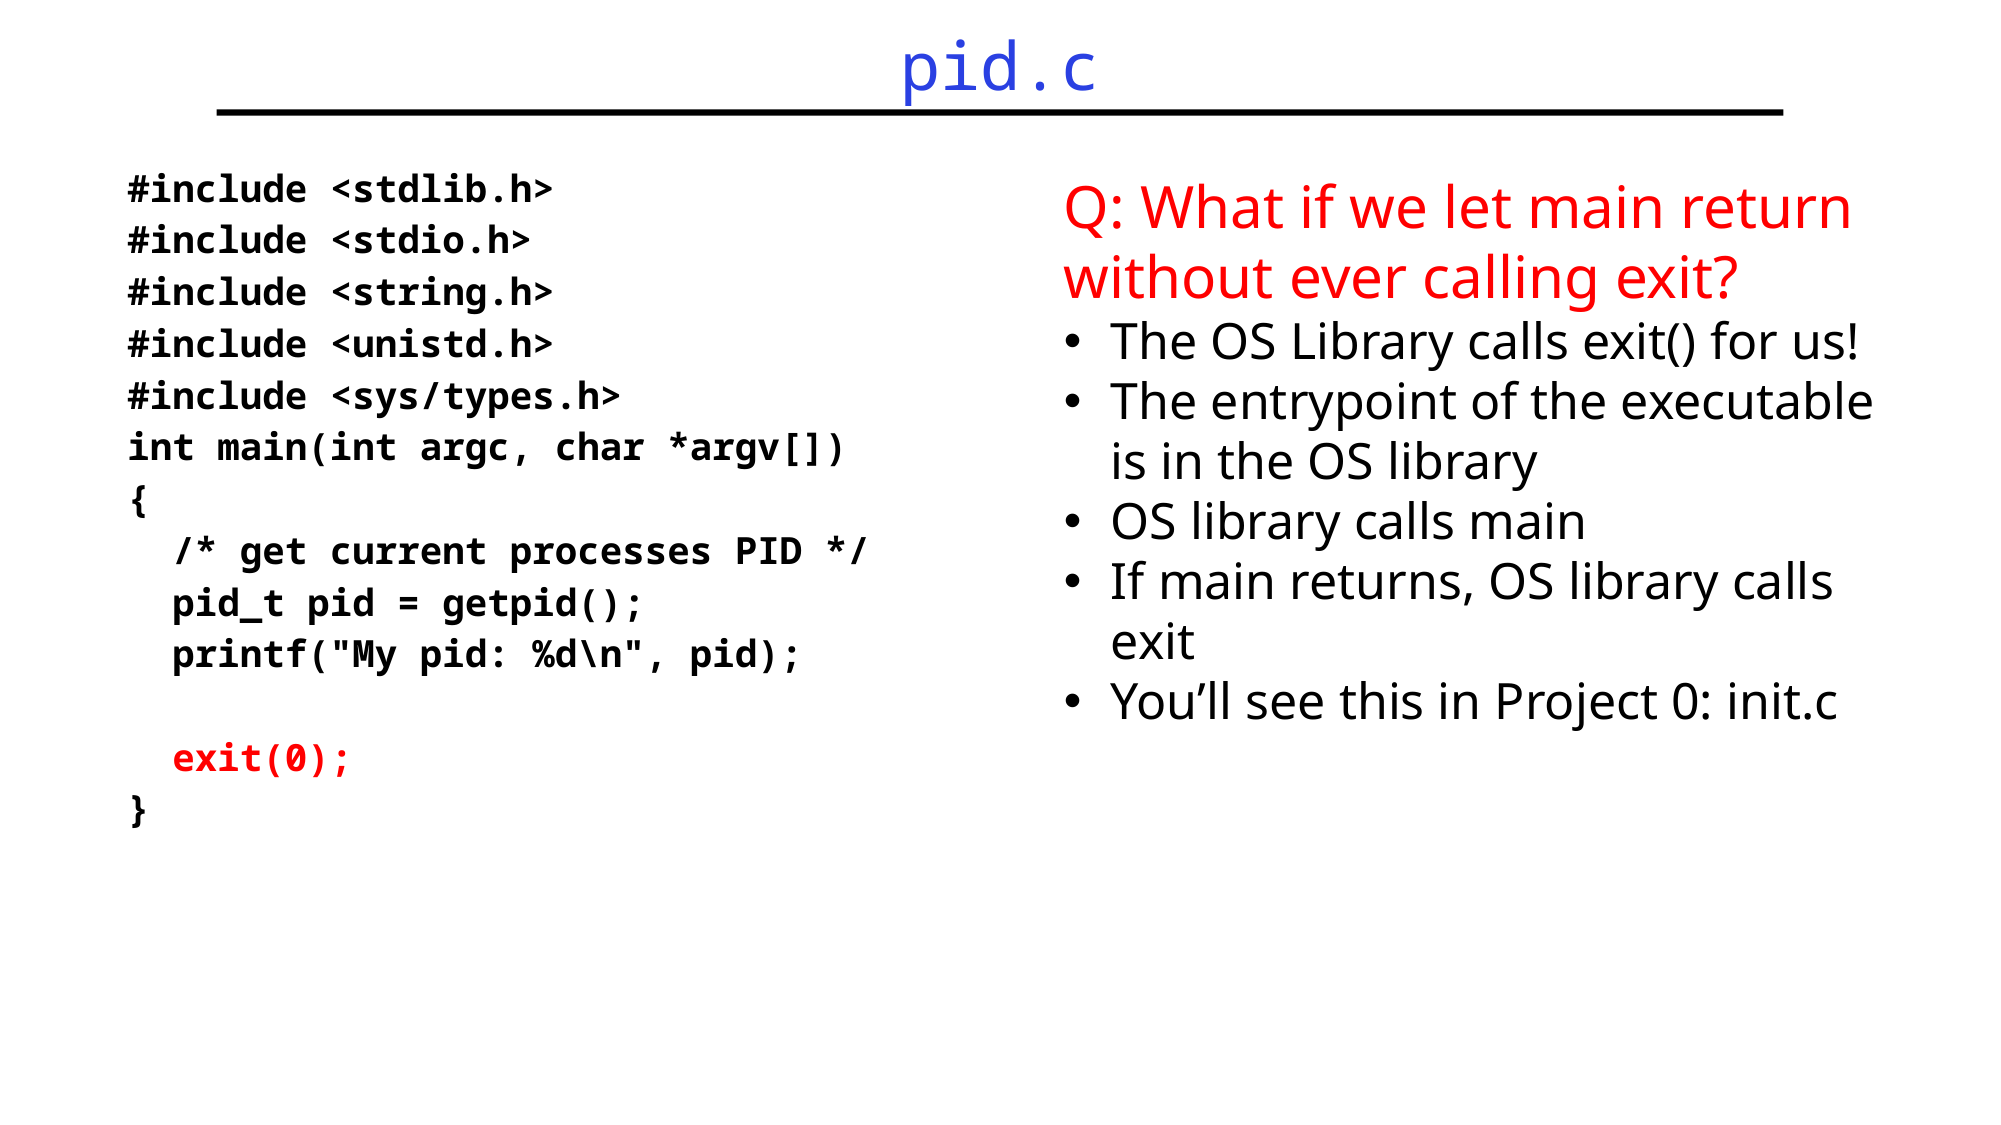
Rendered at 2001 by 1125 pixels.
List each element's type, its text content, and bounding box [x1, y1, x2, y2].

title pid.c [216, 24, 1784, 113]
list #include <stdlib.h> #include <stdio.h> #include <string.h> #include <unistd.h> #include <sys/types.h> int main(int argc, char *argv[]) { /* get current processes PID */ pid_t pid = getpid(); printf("My pid: %d\n", pid); exit(0); } [112, 162, 942, 906]
text_box Q: What if we let main return without ever calling exit? The OS Library calls exit() for us! The entrypoint of the executable is in the OS library OS library calls main If main returns, OS library calls exit You’ll see this in Project 0: init.c [1049, 162, 1938, 798]
